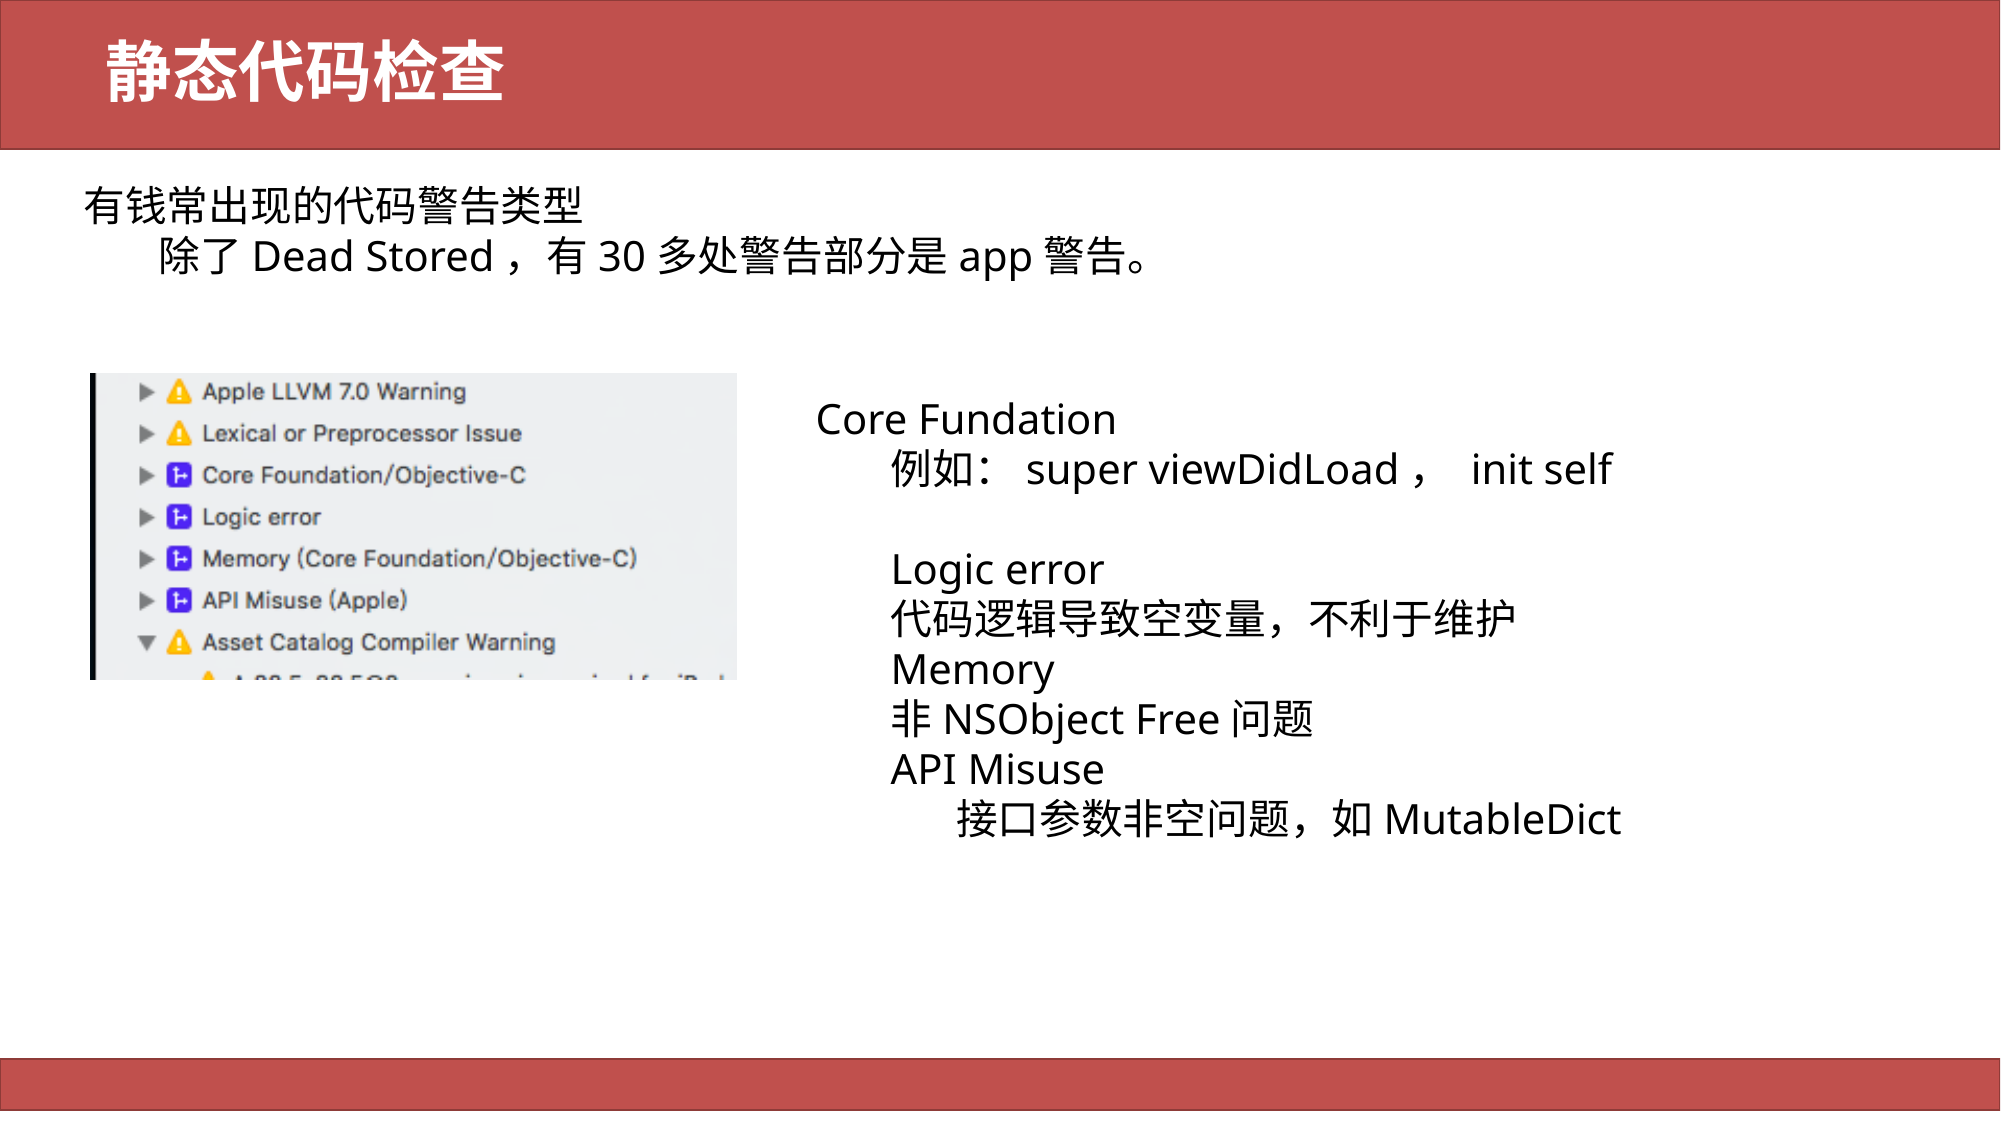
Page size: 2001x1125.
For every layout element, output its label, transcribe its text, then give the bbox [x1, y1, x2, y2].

text_box Core Fundation 例如：super viewDidLoad， init self Logic error 代码逻辑导致空变量，不利于维护 Memory 非NSObject Free问题 API Misuse 接口参数非空问题，如MutableDict [800, 385, 1637, 851]
picture [90, 373, 737, 680]
title 静态代码检查 [90, 29, 1816, 120]
text_box 有钱常出现的代码警告类型 除了Dead Stored，有30多处警告部分是app警告。 [68, 172, 1184, 288]
